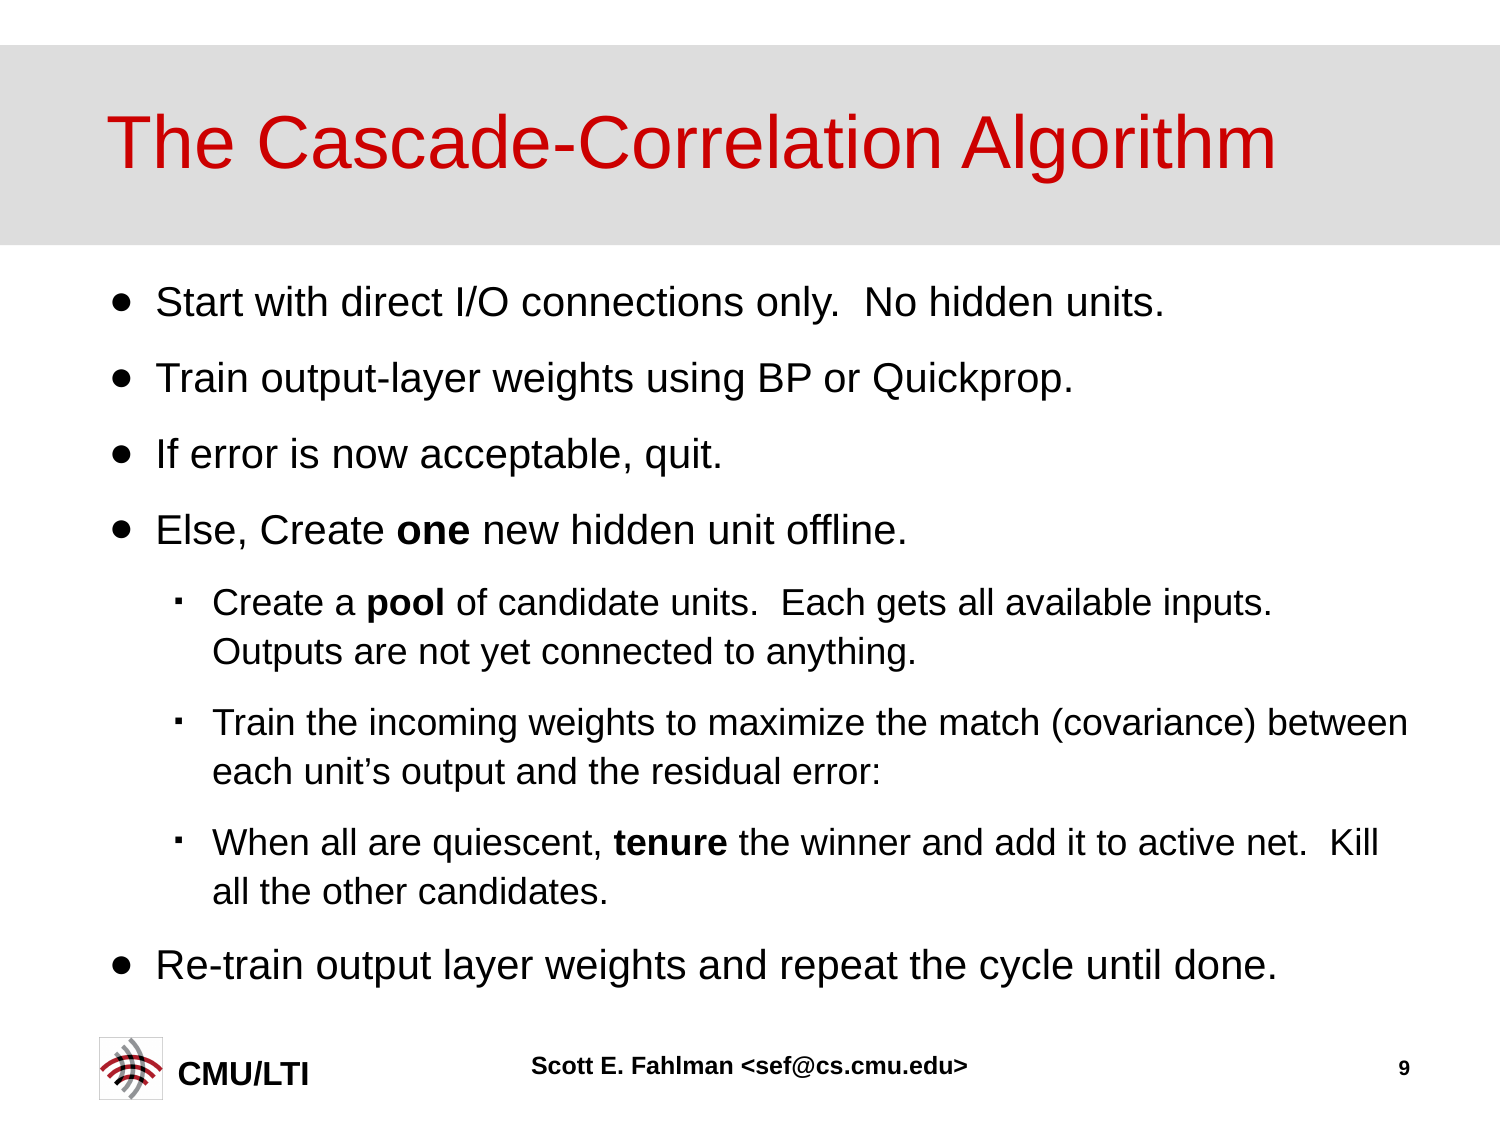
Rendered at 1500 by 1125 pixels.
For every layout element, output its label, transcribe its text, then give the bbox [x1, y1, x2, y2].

footer Scott E. Fahlman <sef@cs.cmu.edu> [424, 1049, 1076, 1088]
list Start with direct I/O connections only. No hidden units. Train output-layer weights using BP or Quickprop. If error is now acceptable, quit. Else, Create one new hidden unit offline. Create a pool of candidate units. Each gets all available inputs. Outputs are not yet connected to anything. Train the incoming weights to maximize the match (covariance) between each unit’s output and the residual error: When all are quiescent, tenure the winner and add it to active net. Kill all the other candidates. Re-train output layer weights and repeat the cycle until done. [74, 262, 1426, 1006]
picture [99, 1037, 163, 1100]
title The Cascade-Correlation Algorithm [91, 44, 1426, 233]
slide_number 9 [1076, 1049, 1426, 1088]
